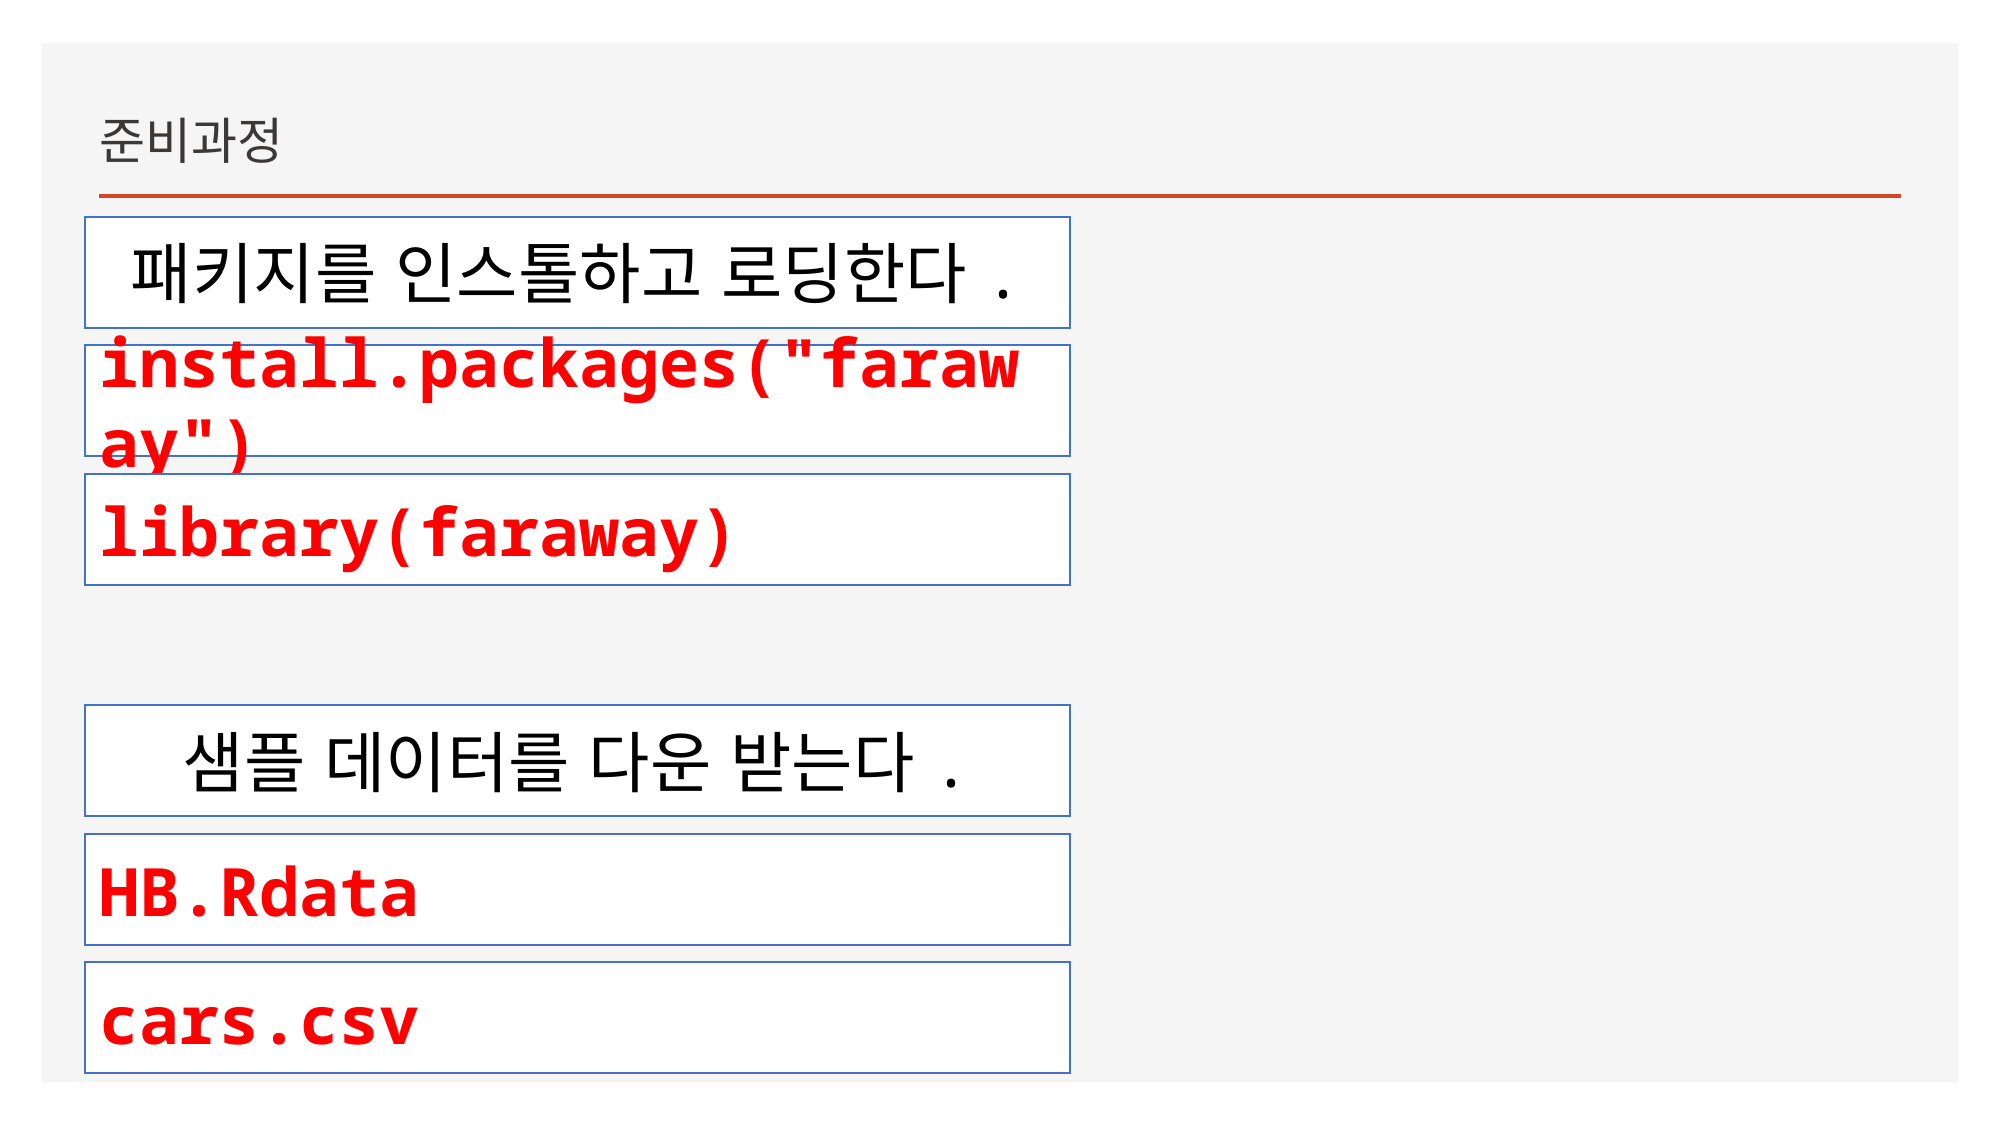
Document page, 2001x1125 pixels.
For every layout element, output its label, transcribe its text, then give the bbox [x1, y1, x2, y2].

text_box 샘플 데이터를 다운 받는다. [84, 704, 1071, 817]
text_box 패키지를 인스톨하고 로딩한다. [84, 216, 1071, 329]
list 준비과정 [84, 72, 813, 178]
text_box HB.Rdata [84, 833, 1071, 946]
text_box library(faraway) [84, 473, 1071, 586]
text_box cars.csv [84, 961, 1071, 1074]
text_box install.packages("faraway") [84, 344, 1071, 457]
